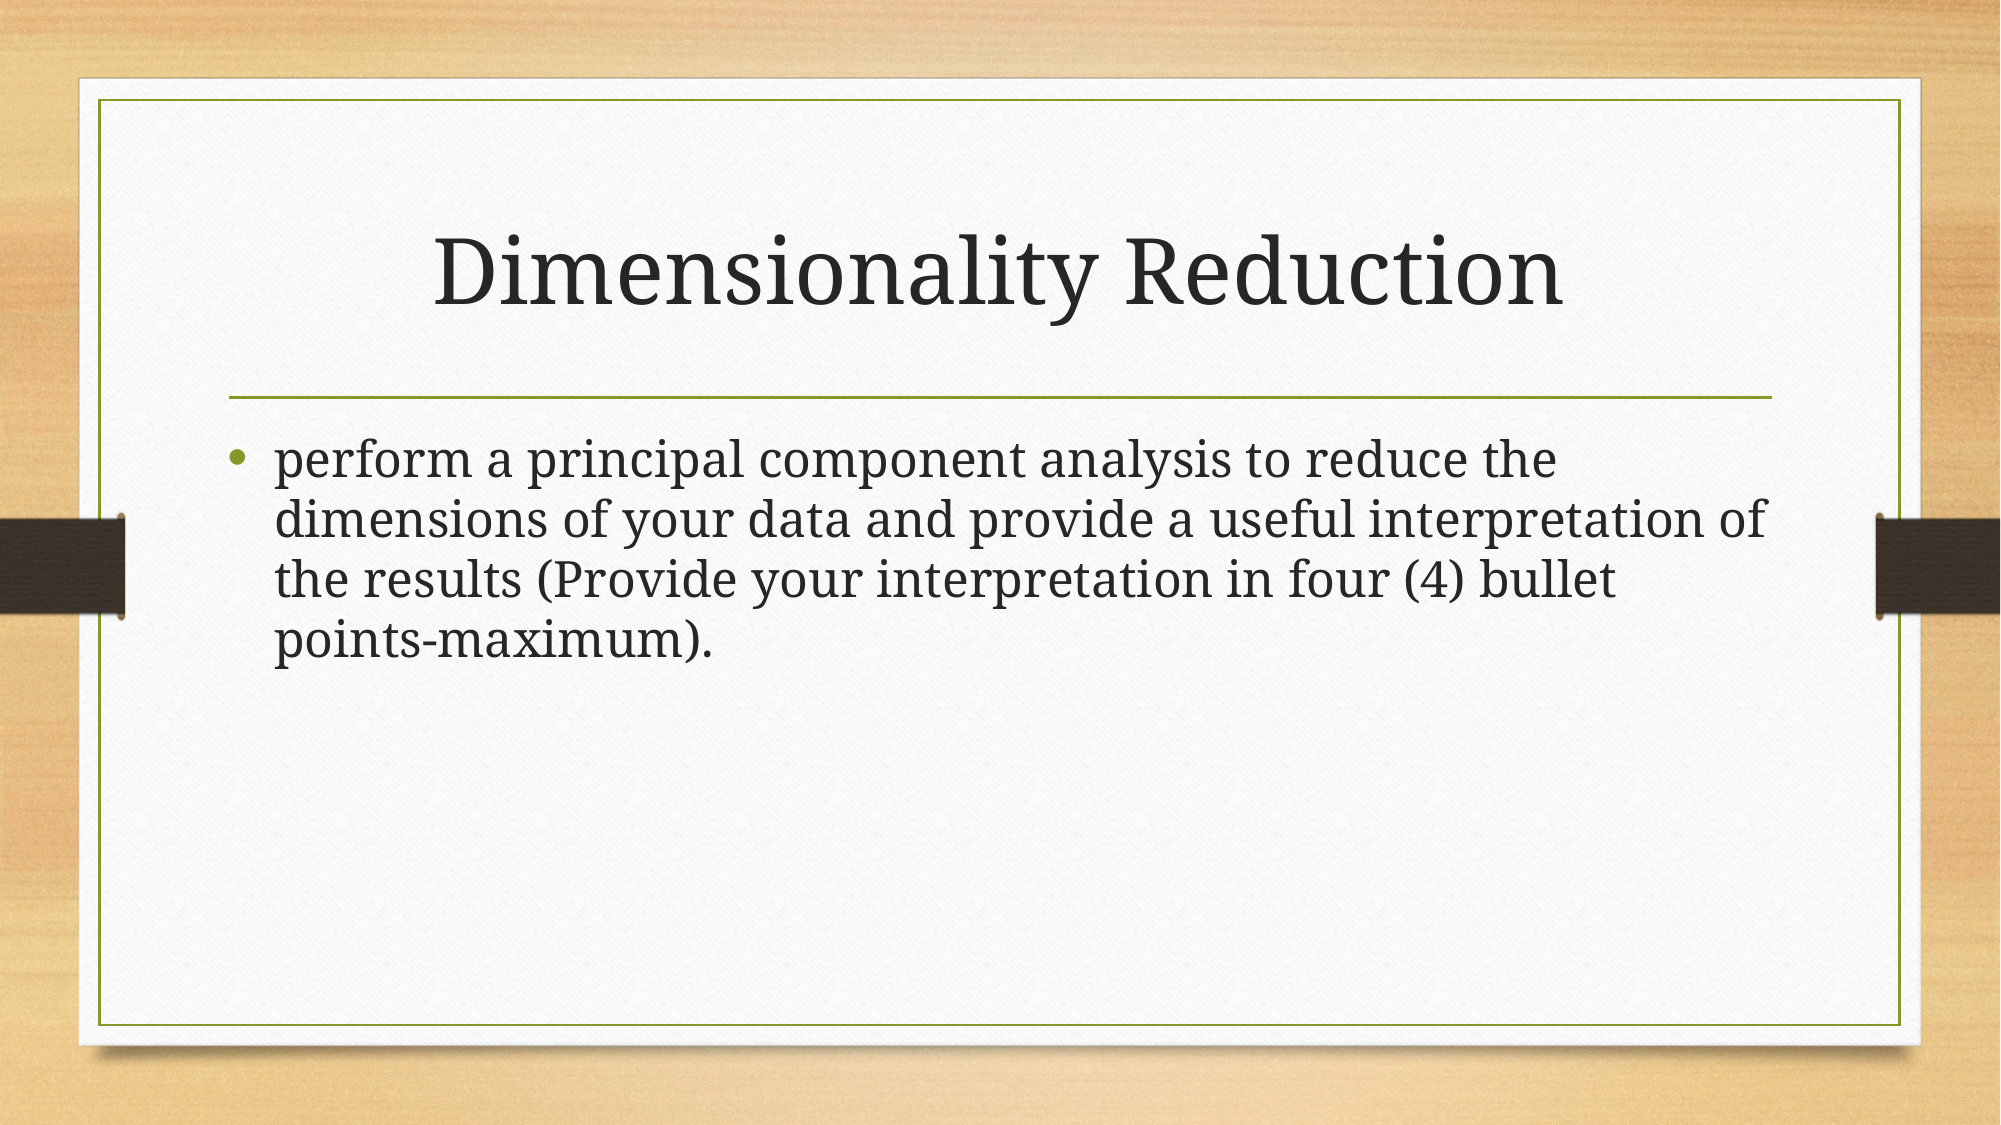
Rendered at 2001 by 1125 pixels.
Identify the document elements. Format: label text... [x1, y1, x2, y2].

picture [0, 0, 2001, 1125]
list perform a principal component analysis to reduce the dimensions of your data and provide a useful interpretation of the results (Provide your interpretation in four (4) bullet points-maximum). [212, 419, 1788, 964]
title Dimensionality Reduction [212, 161, 1788, 375]
